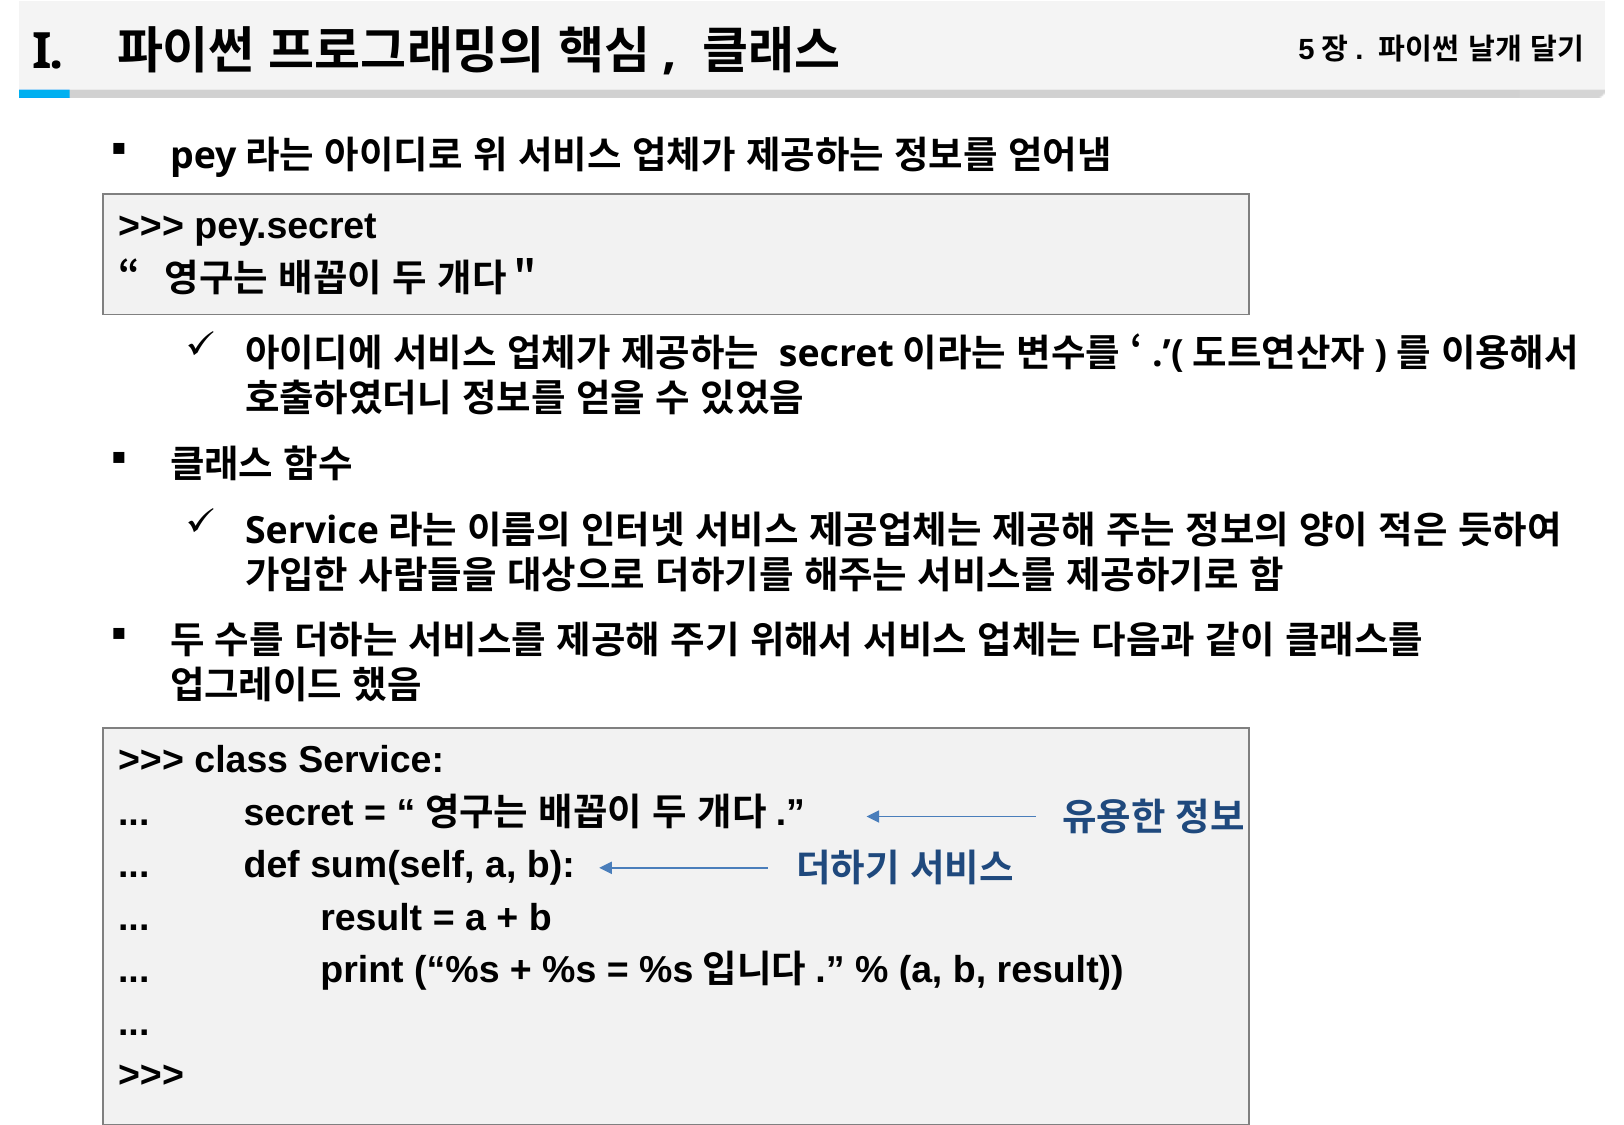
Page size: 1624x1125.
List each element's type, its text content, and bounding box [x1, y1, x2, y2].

text_box 더하기 서비스 [781, 836, 1029, 897]
text_box >>> class Service: ... secret = “영구는 배꼽이 두 개다.” ... def sum(self, a, b): ... result = a + b ... print (“%s + %s = %s입니다.” % (a, b, result)) ... >>> [103, 727, 1250, 1125]
text_box >>> pey.secret “영구는 배꼽이 두 개다＂ [103, 193, 1250, 315]
list 파이썬 프로그래밍의 핵심, 클래스 [17, 11, 1167, 85]
picture [19, 1, 1605, 98]
text_box 5장. 파이썬 날개 달기 [1283, 22, 1600, 73]
text_box pey라는 아이디로 위 서비스 업체가 제공하는 정보를 얻어냄 아이디에 서비스 업체가 제공하는 secret이라는 변수를 ‘.’(도트연산자)를 이용해서 호출하였더니 정보를 얻을 수 있었음 클래스 함수 Service라는 이름의 인터넷 서비스 제공업체는 제공해 주는 정보의 양이 적은 듯하여 가입한 사람들을 대상으로 더하기를 해주는 서비스를 제공하기로 함 두 수를 더하는 서비스를 제공해 주기 위해서 서비스 업체는 다음과 같이 클래스를 업그레이드 했음 [20, 124, 1602, 780]
text_box 유용한 정보 [1047, 785, 1260, 846]
